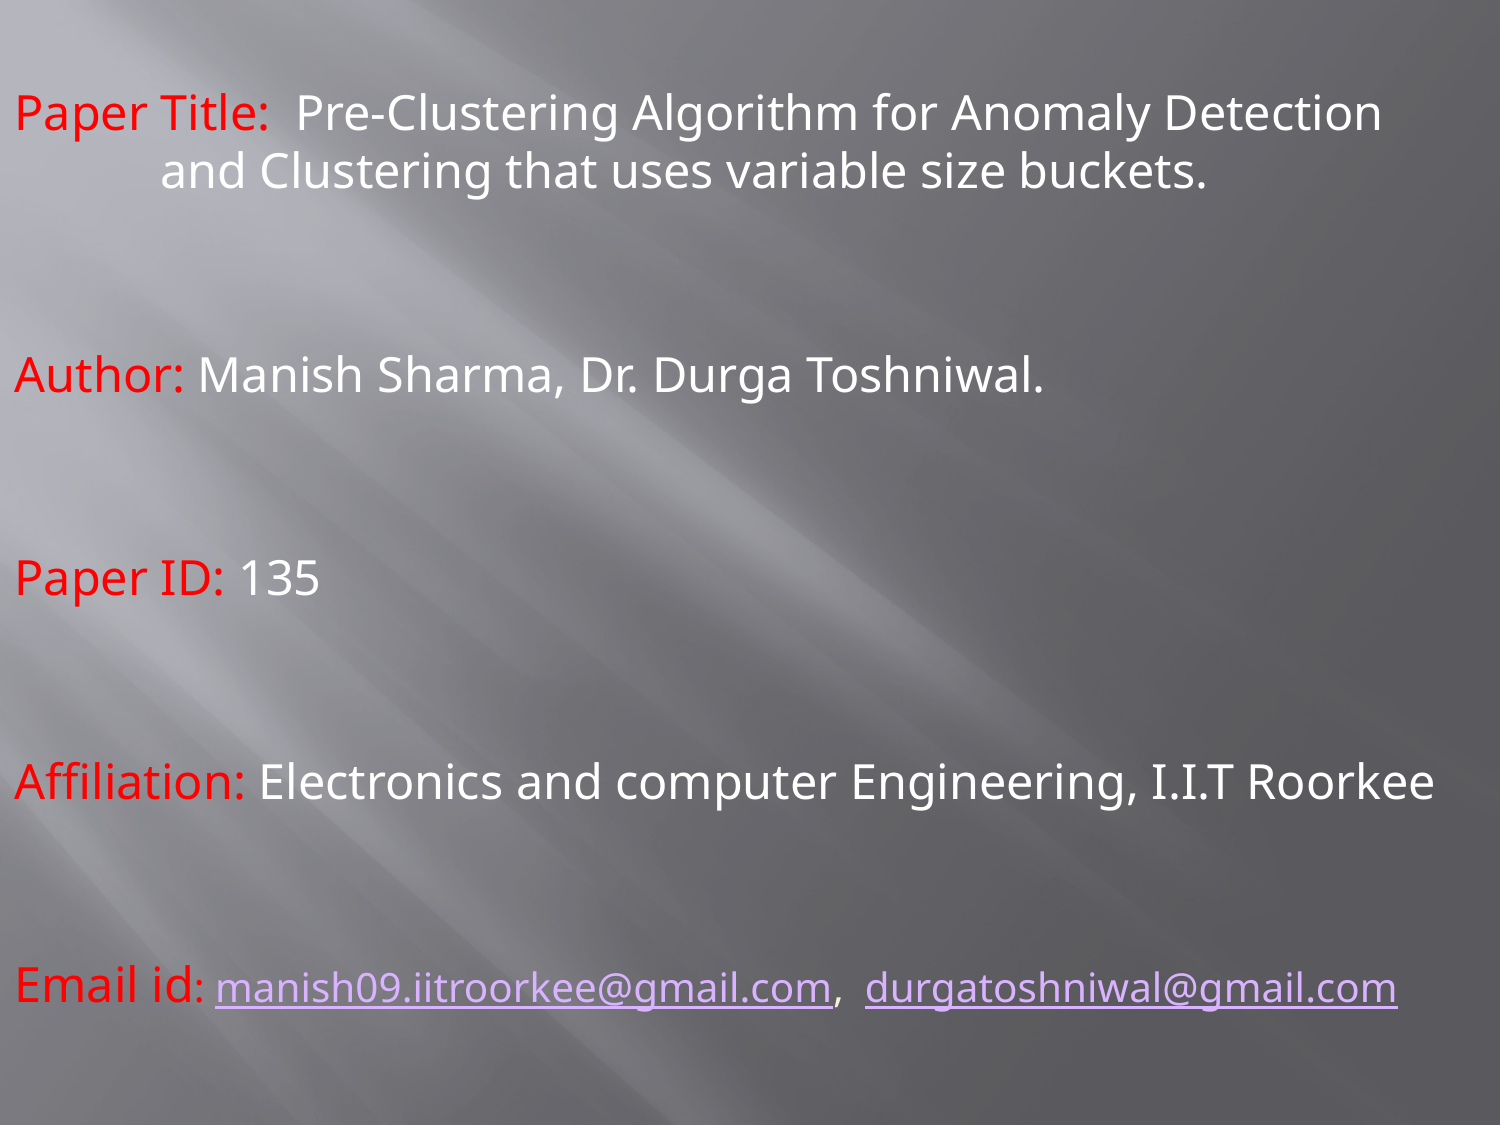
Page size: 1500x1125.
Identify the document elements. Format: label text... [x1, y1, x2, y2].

subtitle Paper Title: Pre-Clustering Algorithm for Anomaly Detection and Clustering that uses variable size buckets. Author: Manish Sharma, Dr. Durga Toshniwal. Paper ID: 135 Affiliation: Electronics and computer Engineering, I.I.T Roorkee Email id: manish09.iitroorkee@gmail.com, durgatoshniwal@gmail.com [0, 75, 1463, 1050]
